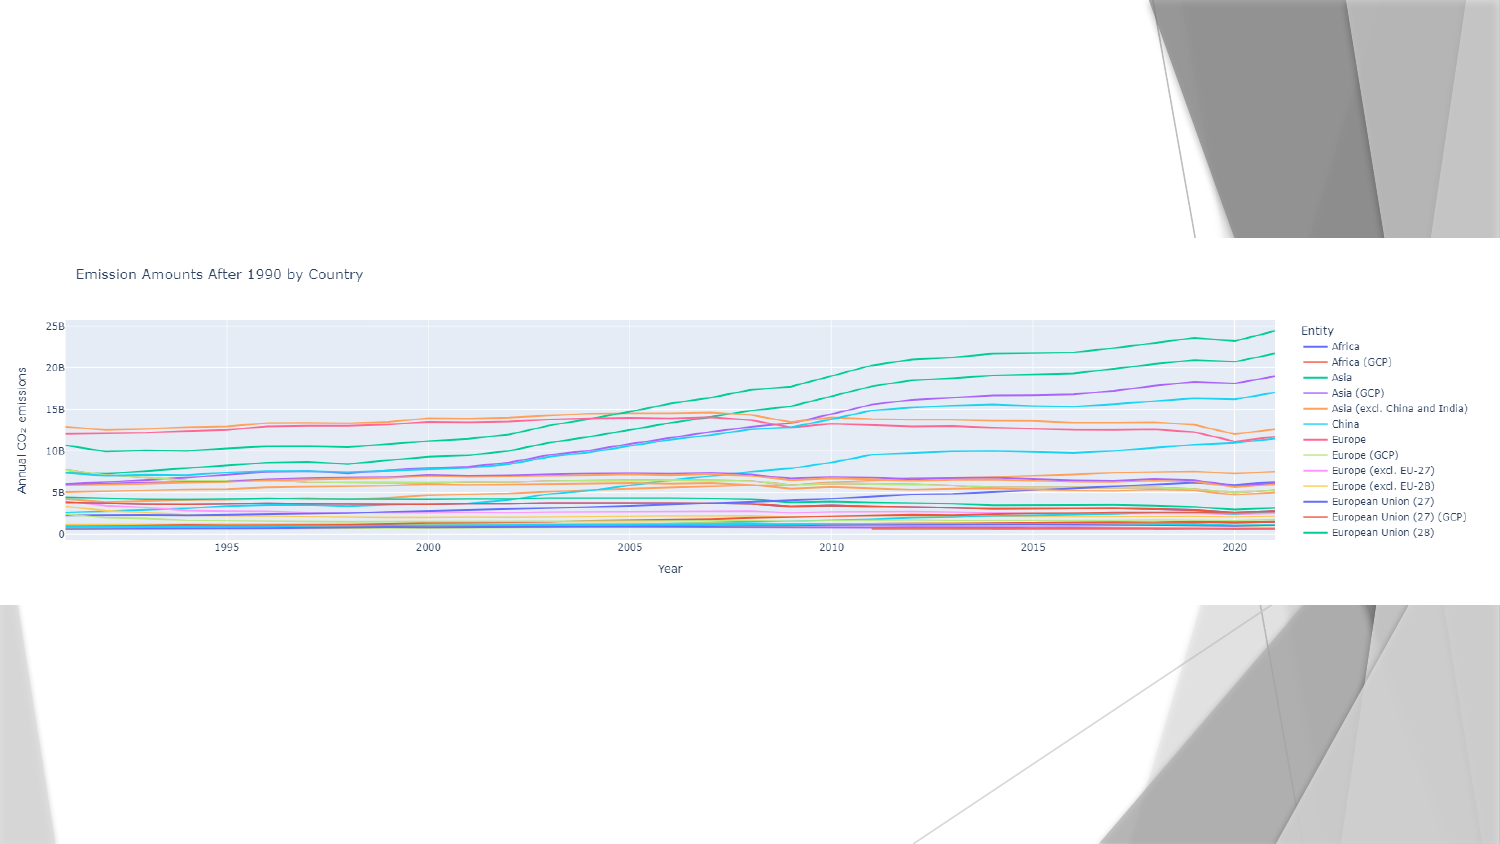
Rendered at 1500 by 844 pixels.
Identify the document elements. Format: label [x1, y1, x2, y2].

picture [0, 238, 1500, 606]
